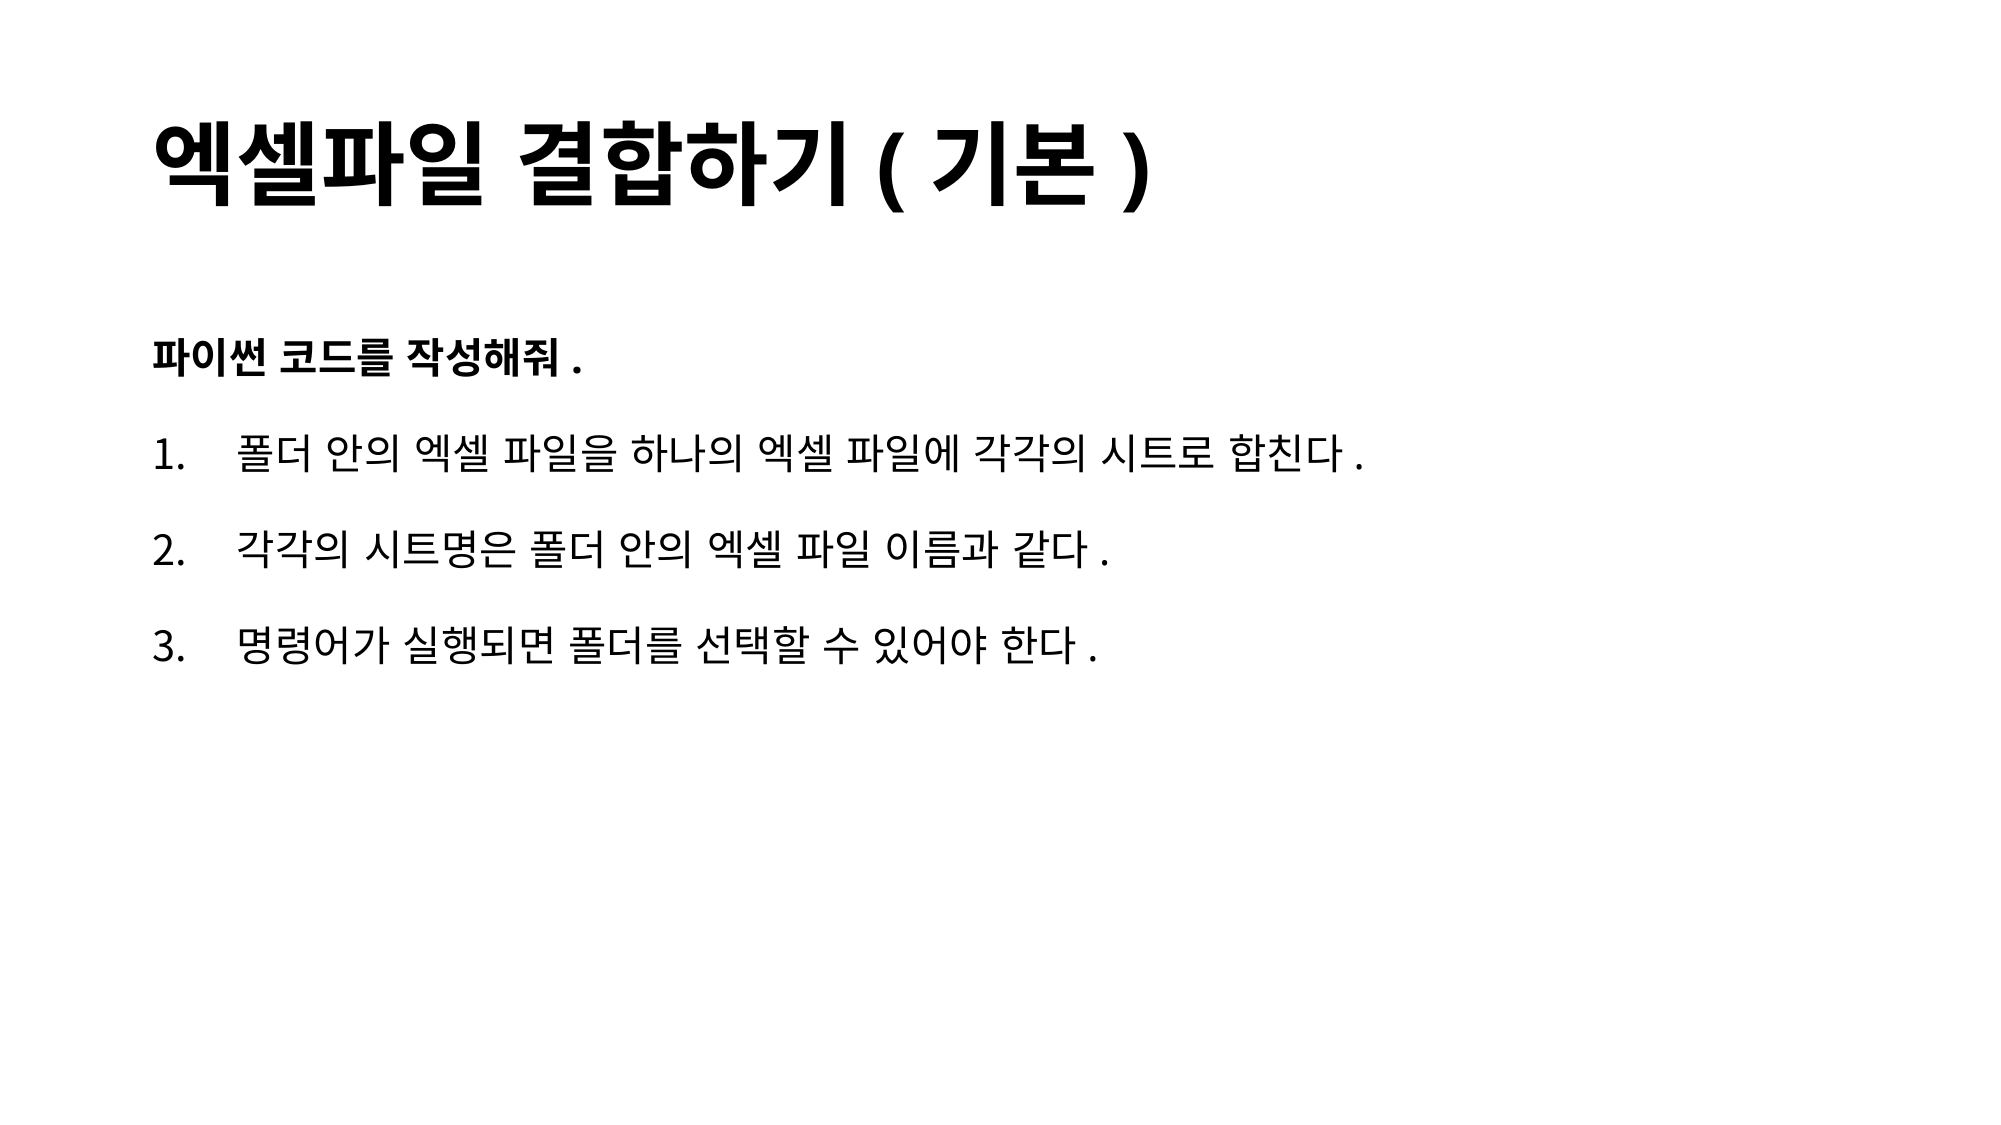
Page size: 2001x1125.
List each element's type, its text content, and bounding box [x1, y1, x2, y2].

title 엑셀파일 결합하기(기본) [137, 59, 1863, 278]
list 파이썬 코드를 작성해줘. 폴더 안의 엑셀 파일을 하나의 엑셀 파일에 각각의 시트로 합친다. 각각의 시트명은 폴더 안의 엑셀 파일 이름과 같다. 명령어가 실행되면 폴더를 선택할 수 있어야 한다. [137, 299, 1863, 1014]
